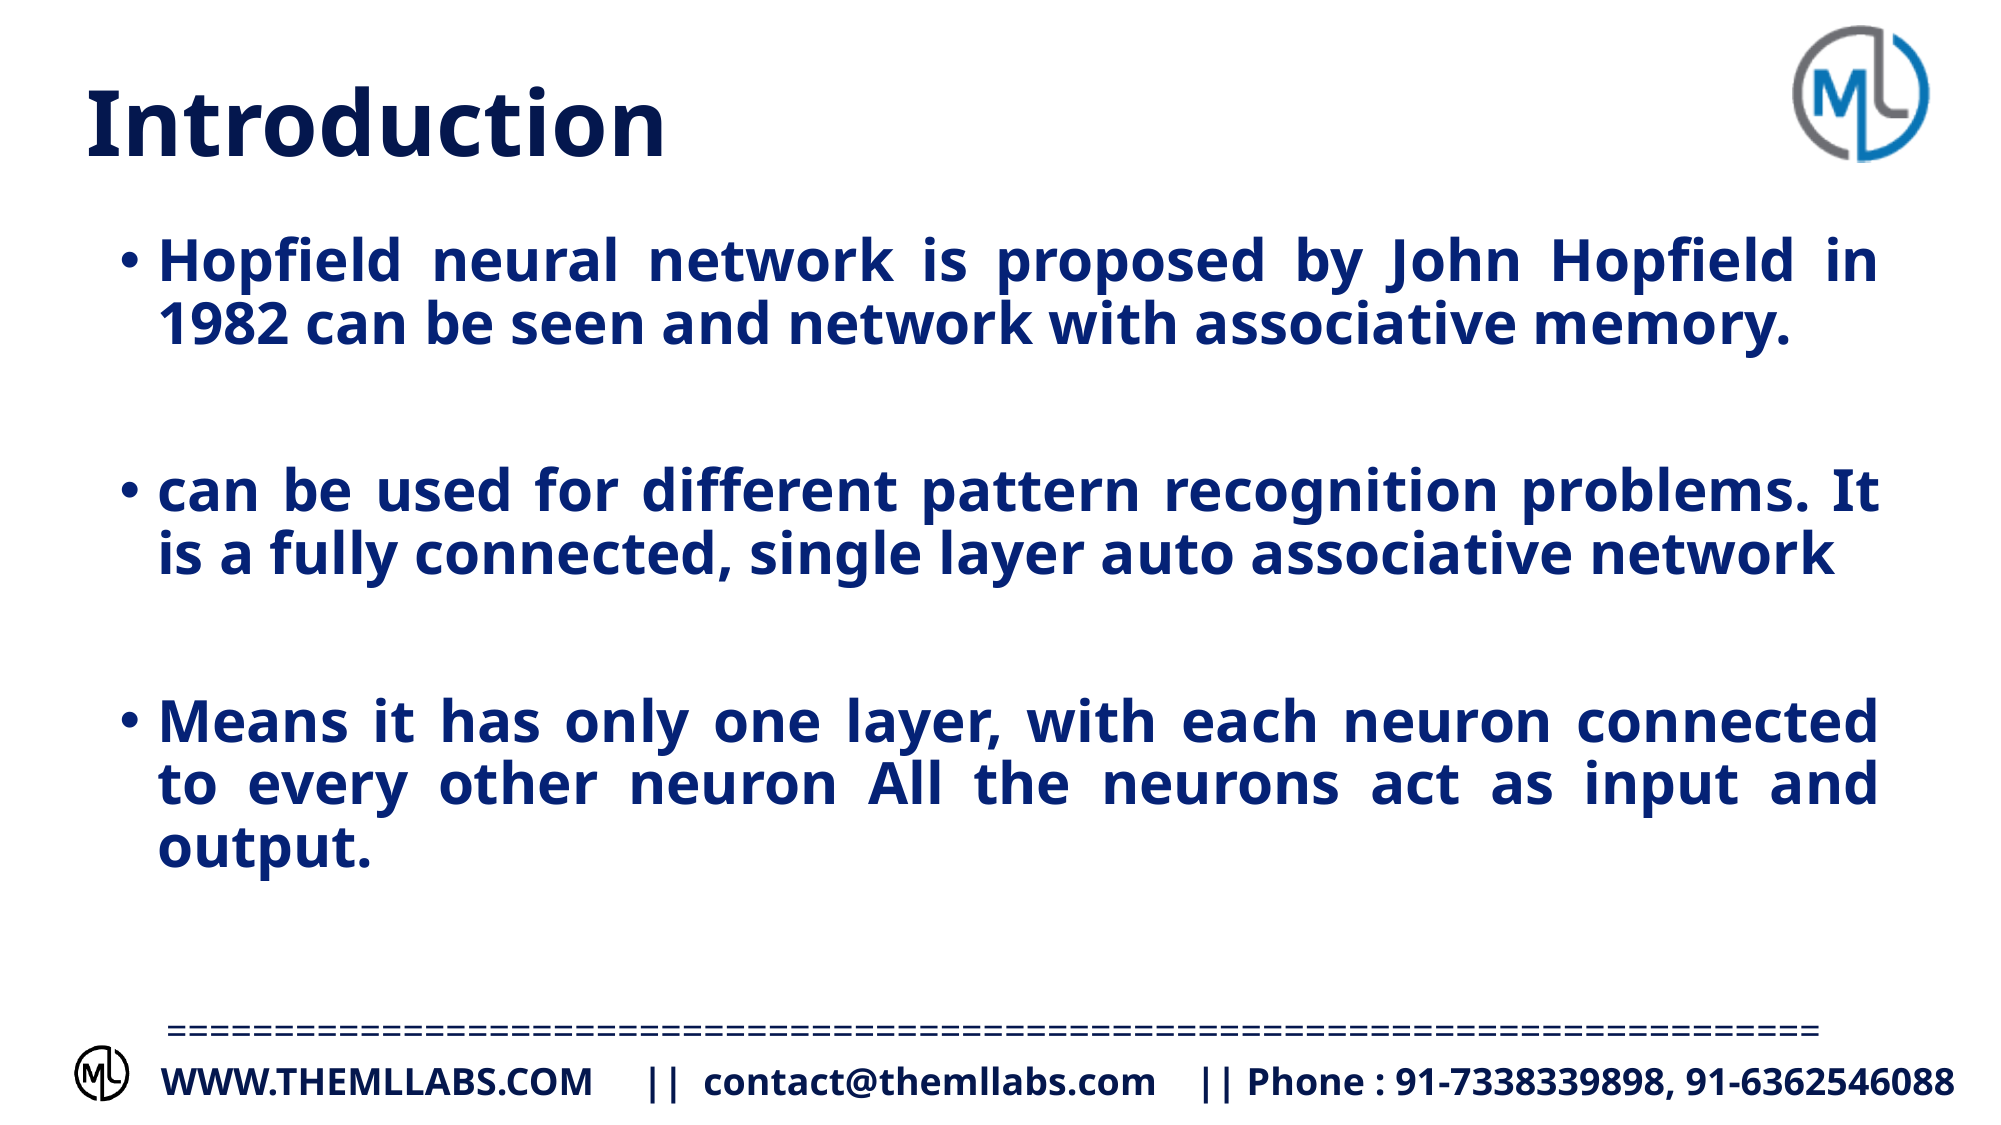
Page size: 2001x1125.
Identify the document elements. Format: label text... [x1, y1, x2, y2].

list Hopfield neural network is proposed by John Hopfield in 1982 can be seen and network with associative memory. can be used for different pattern recognition problems. It is a fully connected, single layer auto associative network Means it has only one layer, with each neuron connected to every other neuron All the neurons act as input and output. [104, 223, 1896, 999]
text_box WWW.THEMLLABS.COM || contact@themllabs.com || Phone : 91-7338339898, 91-6362546088 [146, 1050, 1973, 1111]
picture [1792, 25, 1933, 163]
title Introduction [71, 40, 1793, 214]
picture [71, 1042, 132, 1104]
text_box ============================================================================= [0, 999, 2000, 1060]
